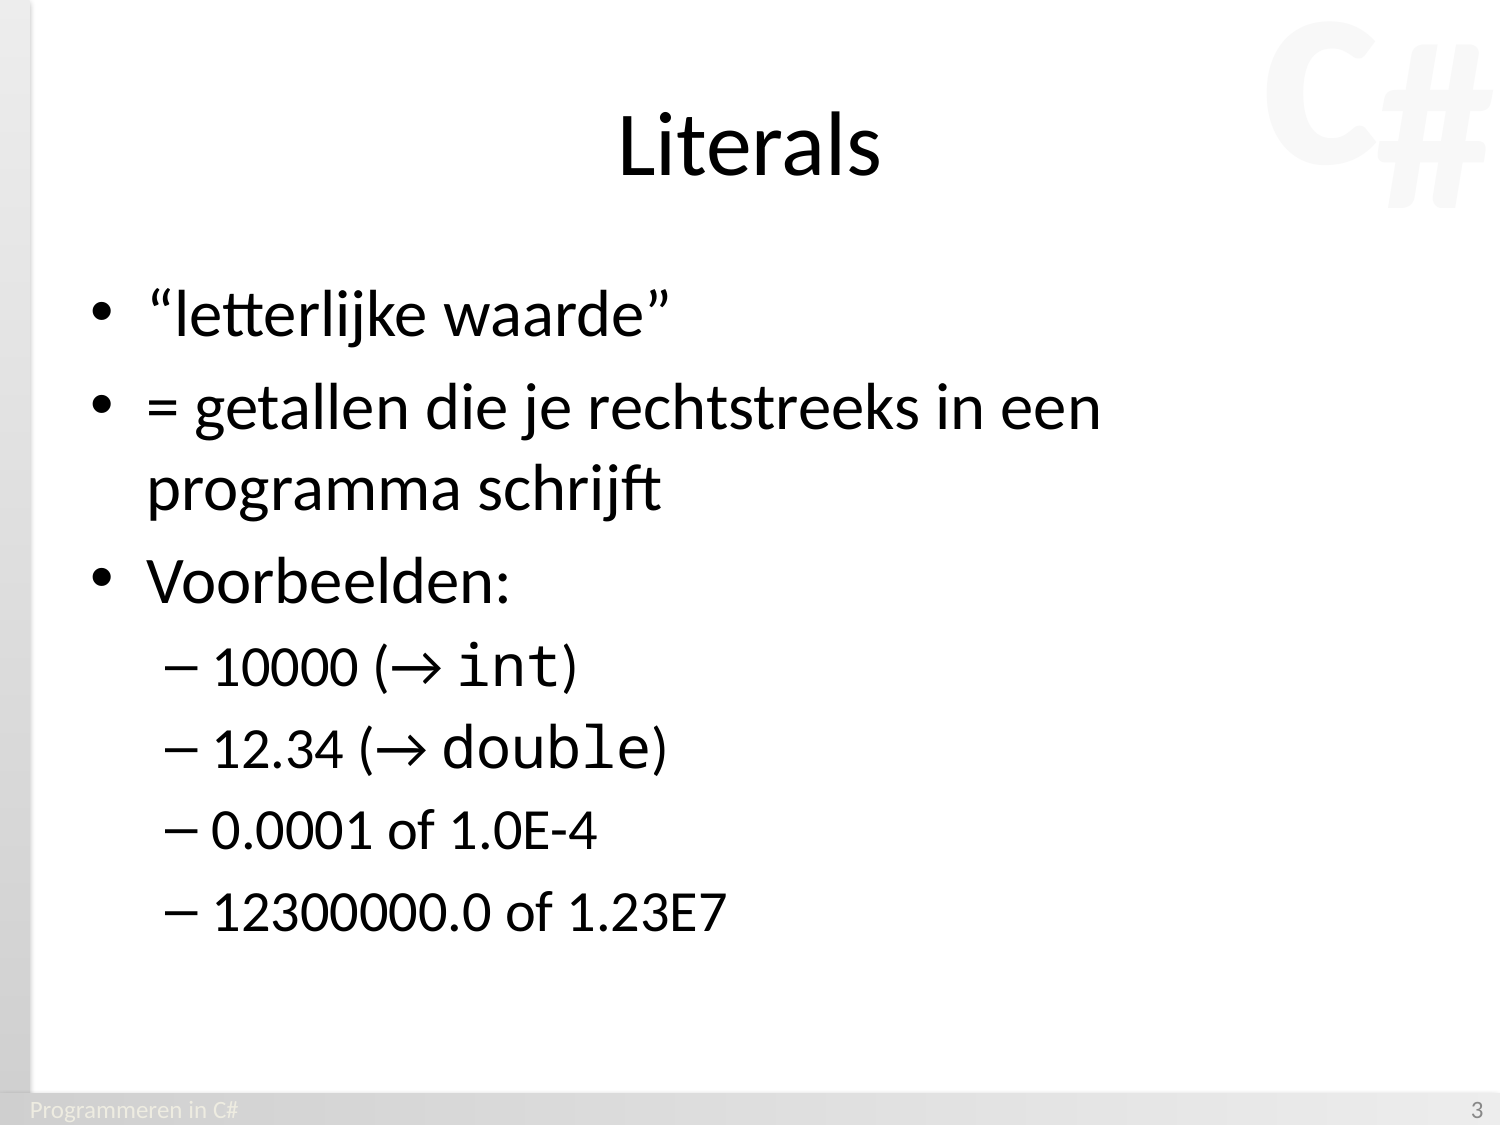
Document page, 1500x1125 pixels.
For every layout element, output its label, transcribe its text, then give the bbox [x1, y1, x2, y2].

footer Programmeren in C# [0, 1078, 372, 1125]
list “letterlijke waarde” = getallen die je rechtstreeks in een programma schrijft Voorbeelden: 10000 (→ int) 12.34 (→ double) 0.0001 of 1.0E-4 12300000.0 of 1.23E7 [75, 262, 1425, 1005]
slide_number ‹#› [1148, 1078, 1499, 1125]
title Literals [75, 45, 1425, 233]
